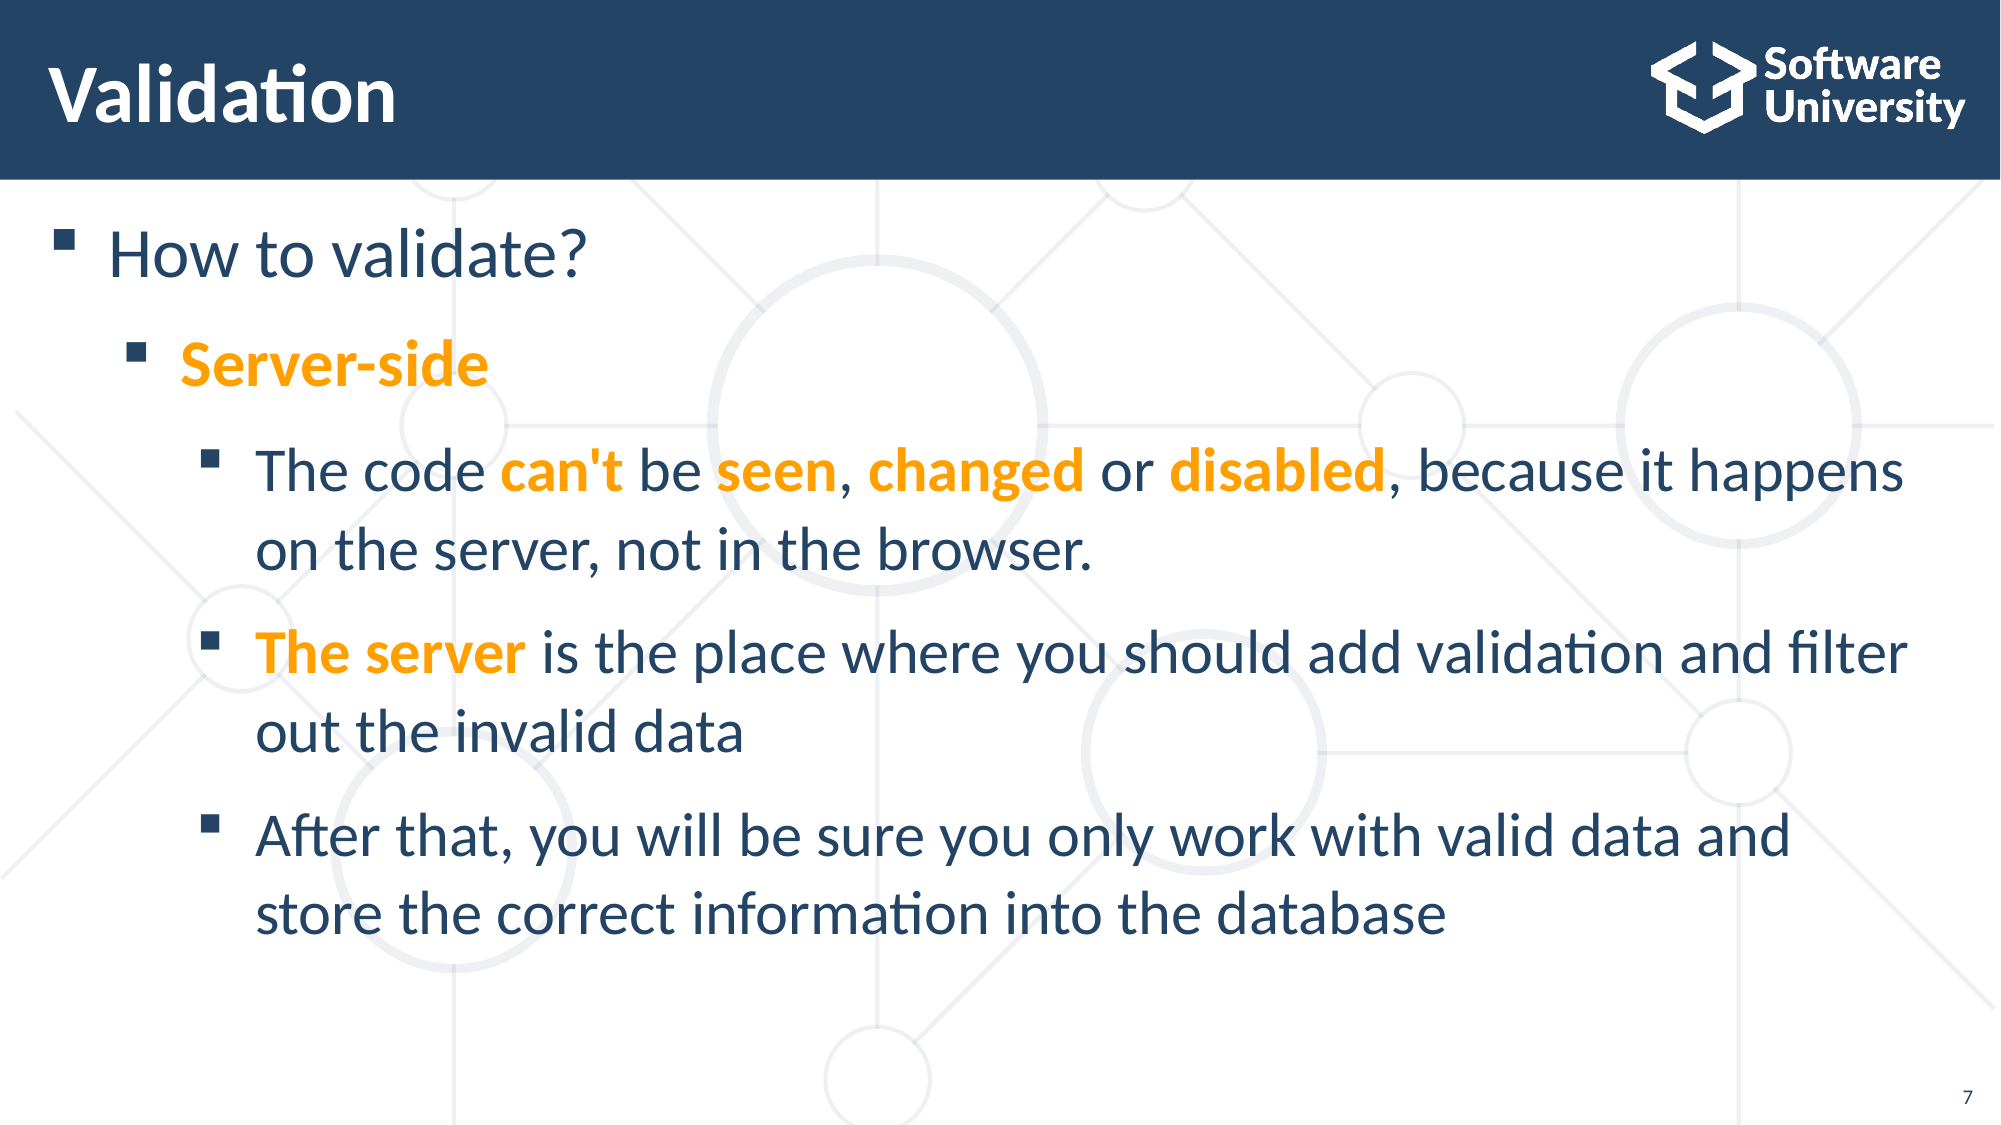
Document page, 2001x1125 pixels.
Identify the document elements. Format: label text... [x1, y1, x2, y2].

slide_number 7 [1927, 1067, 1989, 1117]
title Validation [31, 16, 1625, 162]
picture [1651, 41, 1966, 134]
list How to validate? Server-side The code can't be seen, changed or disabled, because it happens on the server, not in the browser. The server is the place where you should add validation and filter out the invalid data After that, you will be sure you only work with valid data and store the correct information into the database [31, 196, 1970, 1104]
